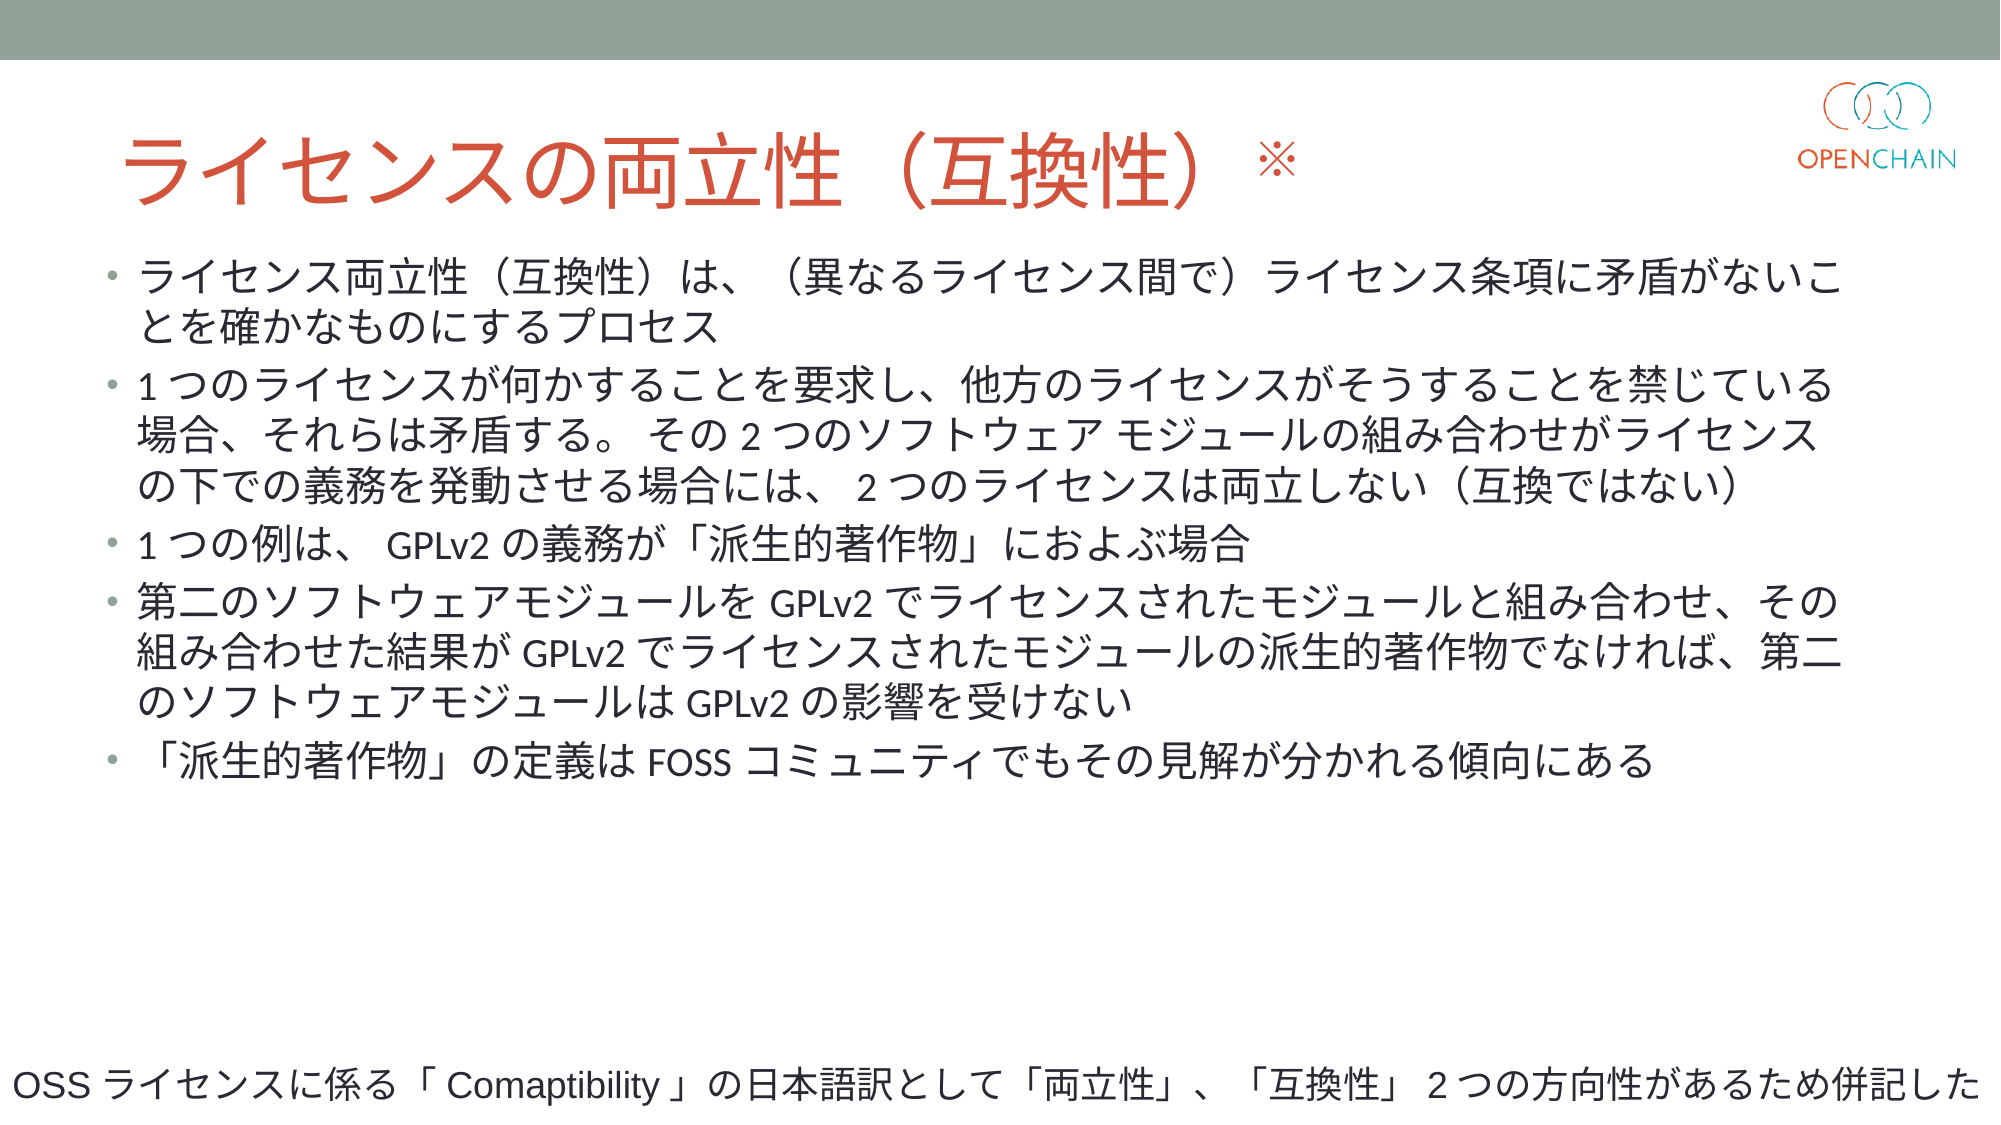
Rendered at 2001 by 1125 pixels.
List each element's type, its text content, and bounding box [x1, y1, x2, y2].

text_box ※ＦOSSライセンスに係る「Comaptibility」の日本語訳として「両立性」、「互換性」2つの方向性があるため併記した [0, 1053, 1997, 1114]
picture [1798, 82, 1955, 169]
list ライセンス両立性（互換性）は、（異なるライセンス間で）ライセンス条項に矛盾がないことを確かなものにするプロセス 1つのライセンスが何かすることを要求し、他方のライセンスがそうすることを禁じている場合、それらは矛盾する。 その2つのソフトウェア モジュールの組み合わせがライセンスの下での義務を発動させる場合には、2つのライセンスは両立しない（互換ではない） 1つの例は、GPLv2の義務が「派生的著作物」におよぶ場合 第二のソフトウェアモジュールをGPLv2でライセンスされたモジュールと組み合わせ、その組み合わせた結果がGPLv2でライセンスされたモジュールの派生的著作物でなければ、第二のソフトウェアモジュールはGPLv2の影響を受けない 「派生的著作物」の定義はFOSSコミュニティでもその見解が分かれる傾向にある [91, 243, 1863, 1030]
title ライセンスの両立性（互換性）※ [99, 87, 1900, 250]
